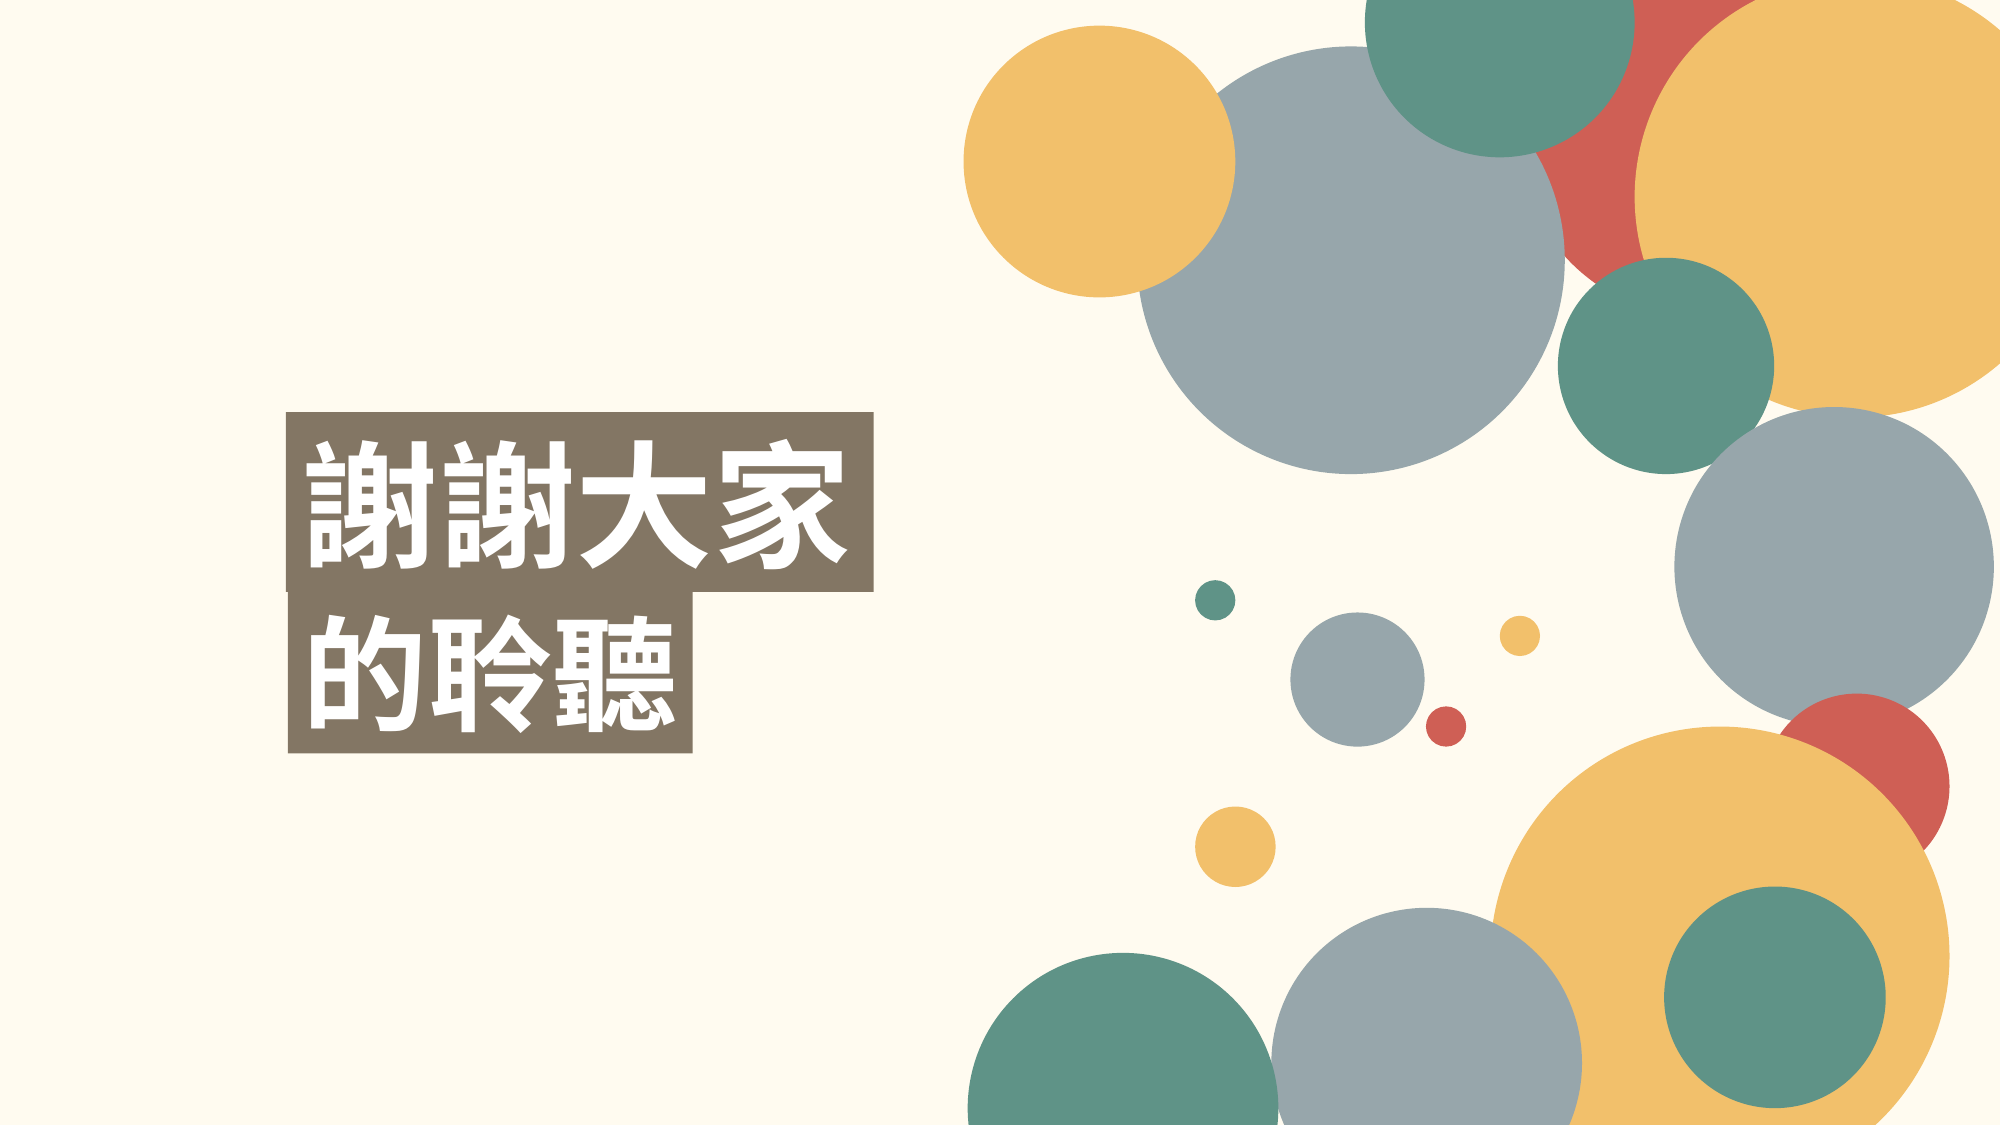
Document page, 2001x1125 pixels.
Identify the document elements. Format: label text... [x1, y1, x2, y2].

text_box 謝謝大家 [285, 412, 874, 592]
text_box 的聆聽 [287, 588, 693, 754]
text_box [963, 0, 2000, 1125]
